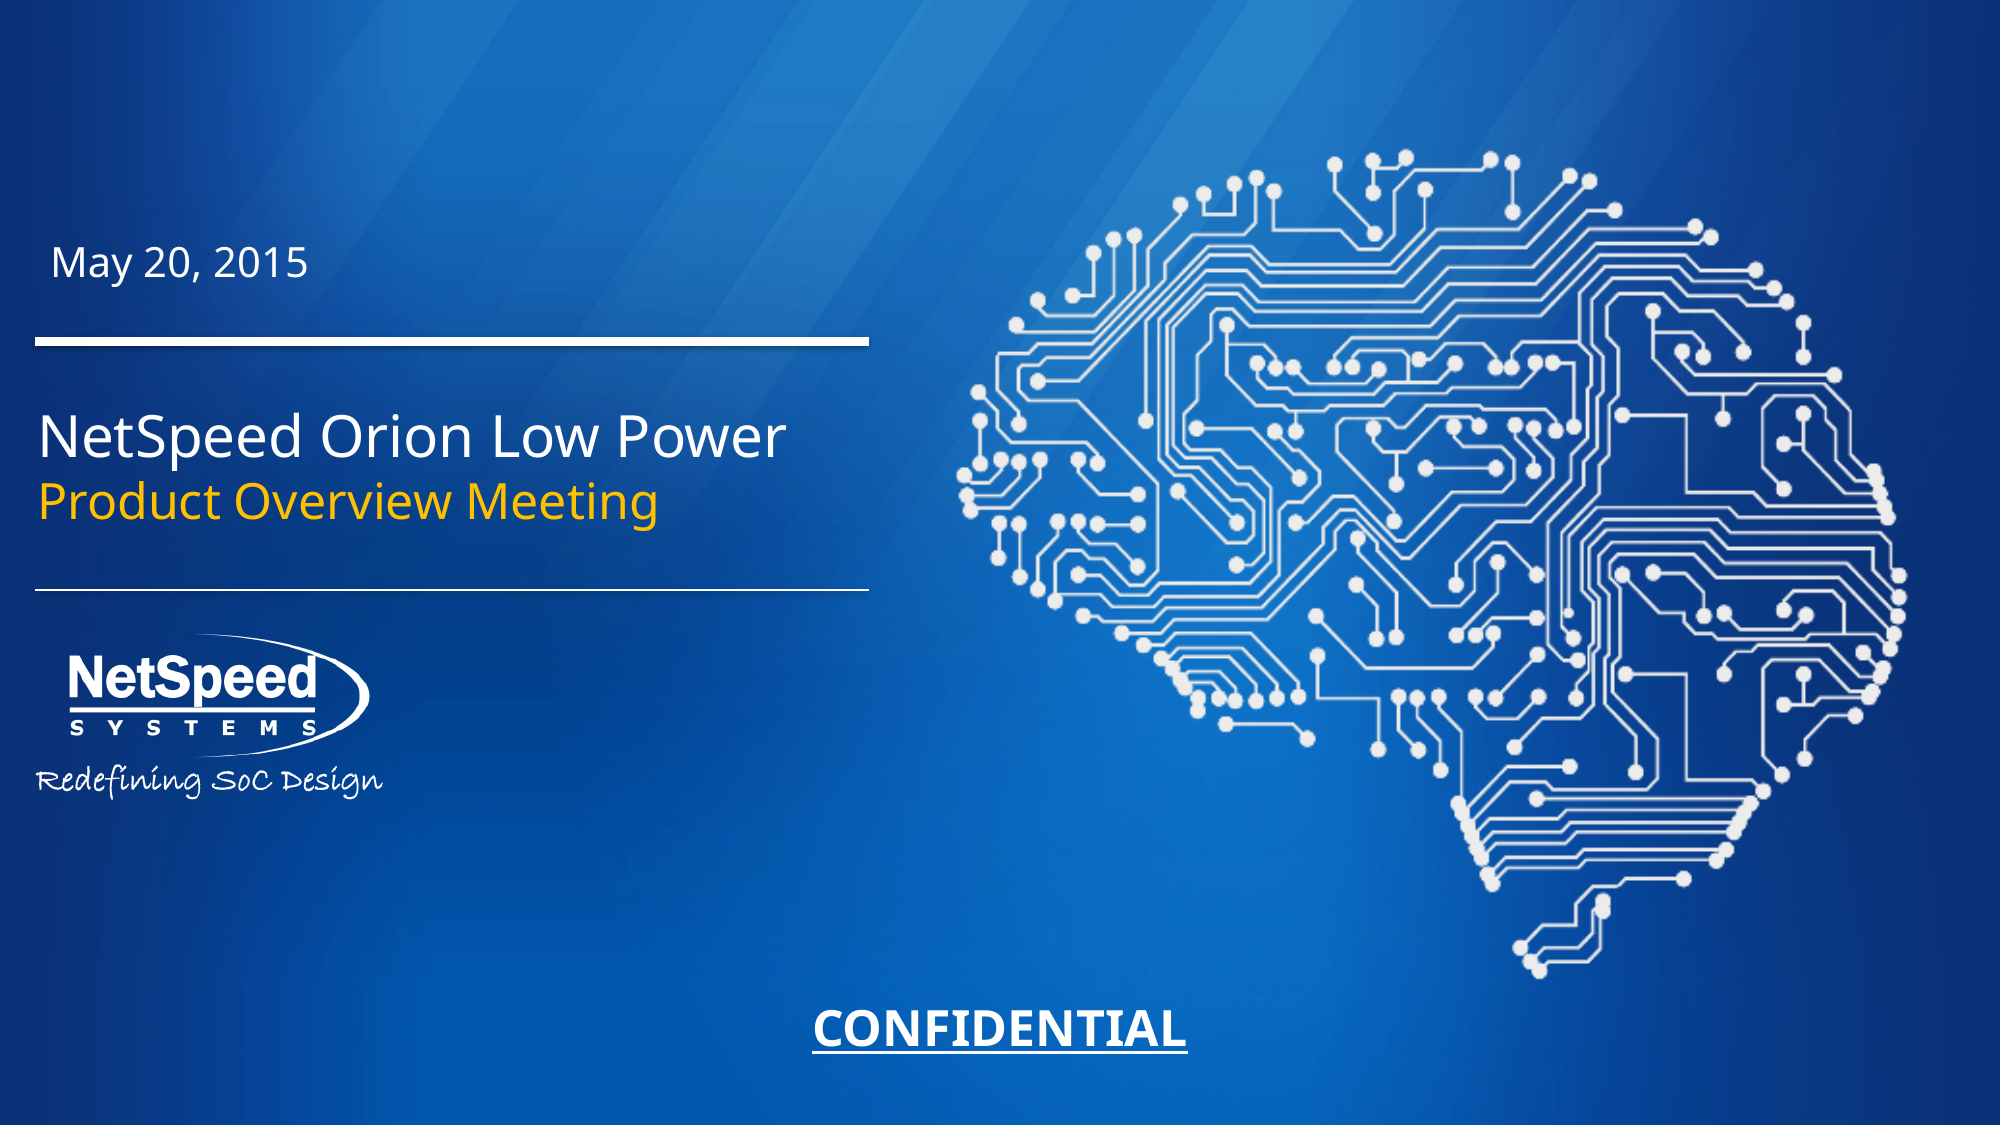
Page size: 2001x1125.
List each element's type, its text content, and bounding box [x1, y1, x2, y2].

subtitle May 20, 2015 [35, 228, 870, 307]
title NetSpeed Orion Low Power Product Overview Meeting [22, 392, 926, 539]
picture [0, 0, 2000, 1125]
